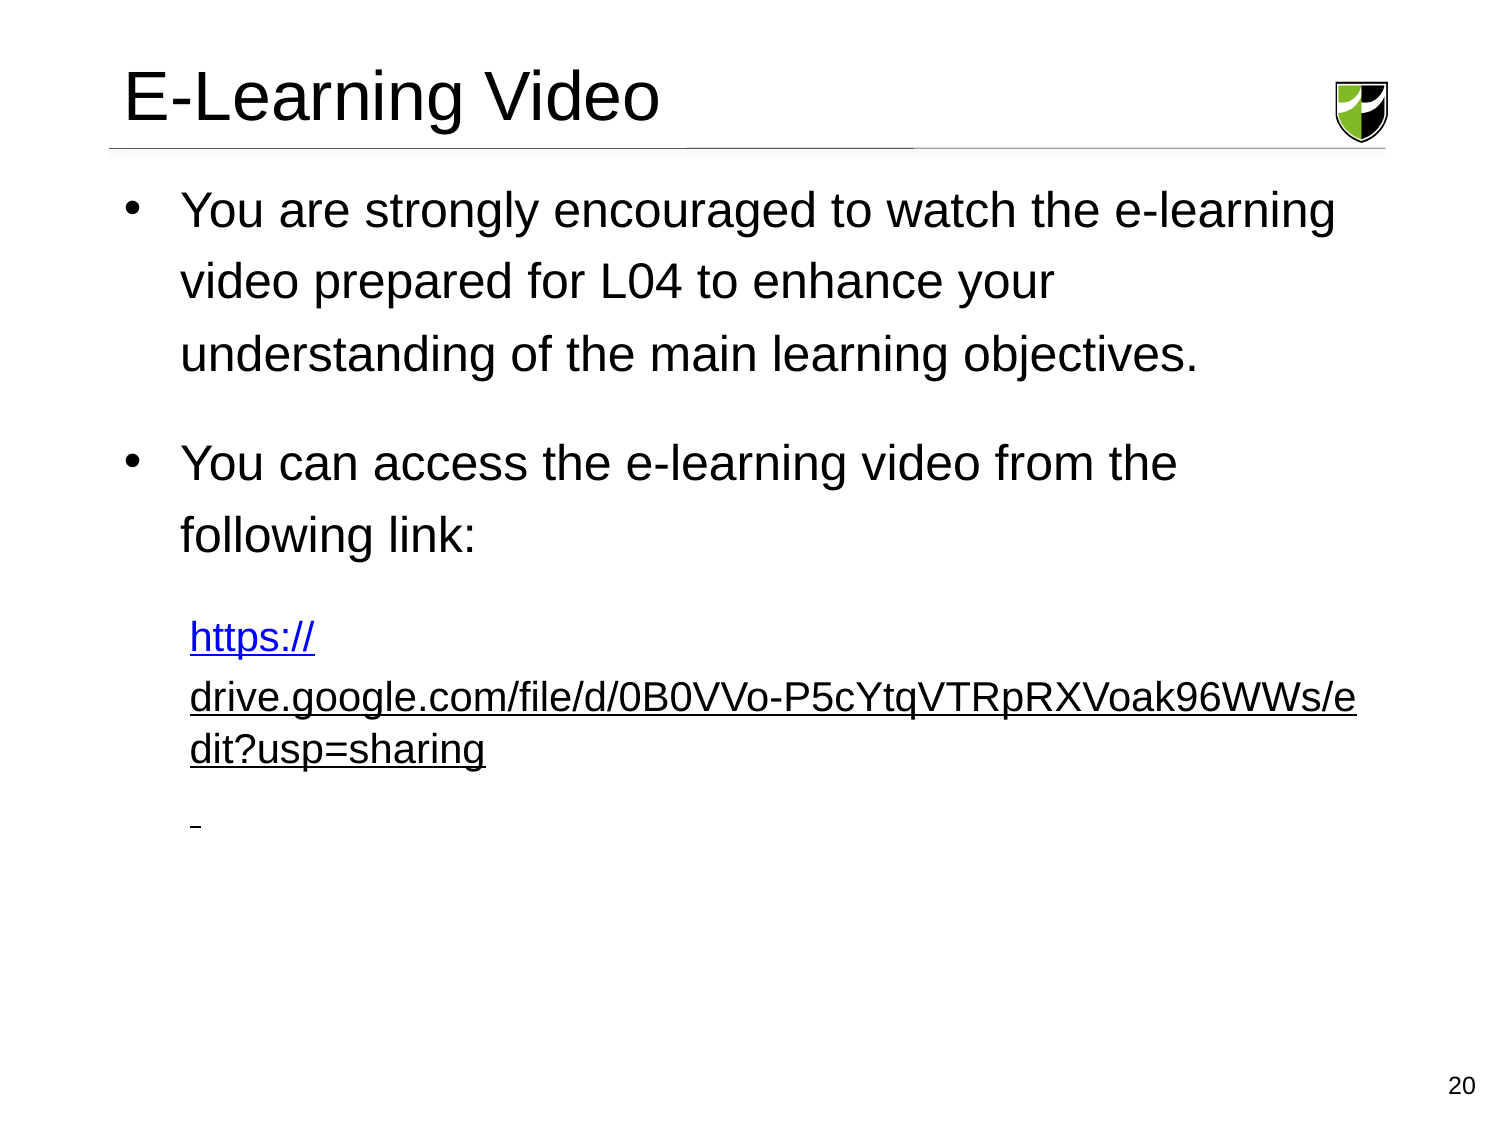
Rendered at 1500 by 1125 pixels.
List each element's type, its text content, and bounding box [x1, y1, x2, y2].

slide_number 20 [1433, 1062, 1500, 1123]
title E-Learning Video [109, 42, 1129, 143]
list You are strongly encouraged to watch the e-learning video prepared for L04 to enhance your understanding of the main learning objectives. You can access the e-learning video from the following link: https://drive.google.com/file/d/0B0VVo-P5cYtqVTRpRXVoak96WWs/edit?usp=sharing [109, 157, 1386, 1053]
picture [1335, 75, 1393, 143]
